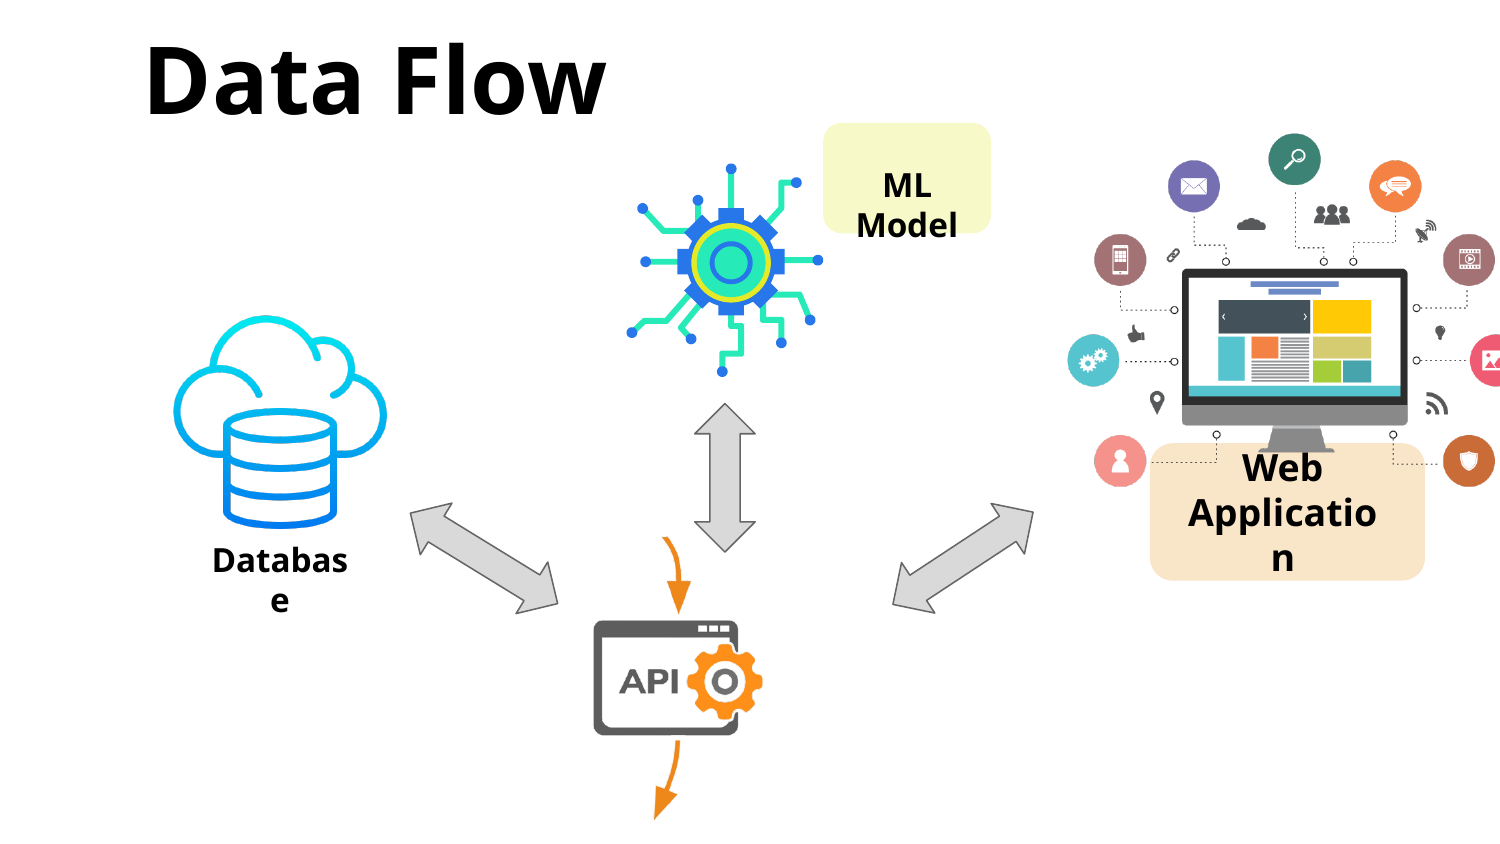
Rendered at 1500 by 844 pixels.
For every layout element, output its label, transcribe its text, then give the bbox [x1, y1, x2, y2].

text_box Database [195, 544, 364, 621]
text_box Web Application [1164, 495, 1402, 563]
text_box [892, 503, 1034, 614]
picture [166, 308, 394, 536]
title Data Flow [30, 21, 720, 133]
text_box [1149, 495, 1426, 581]
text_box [626, 163, 824, 378]
text_box ML Model [834, 163, 980, 246]
text_box [823, 122, 992, 232]
text_box [410, 503, 505, 589]
text_box [694, 403, 756, 519]
picture [510, 520, 846, 837]
picture [1066, 132, 1500, 488]
